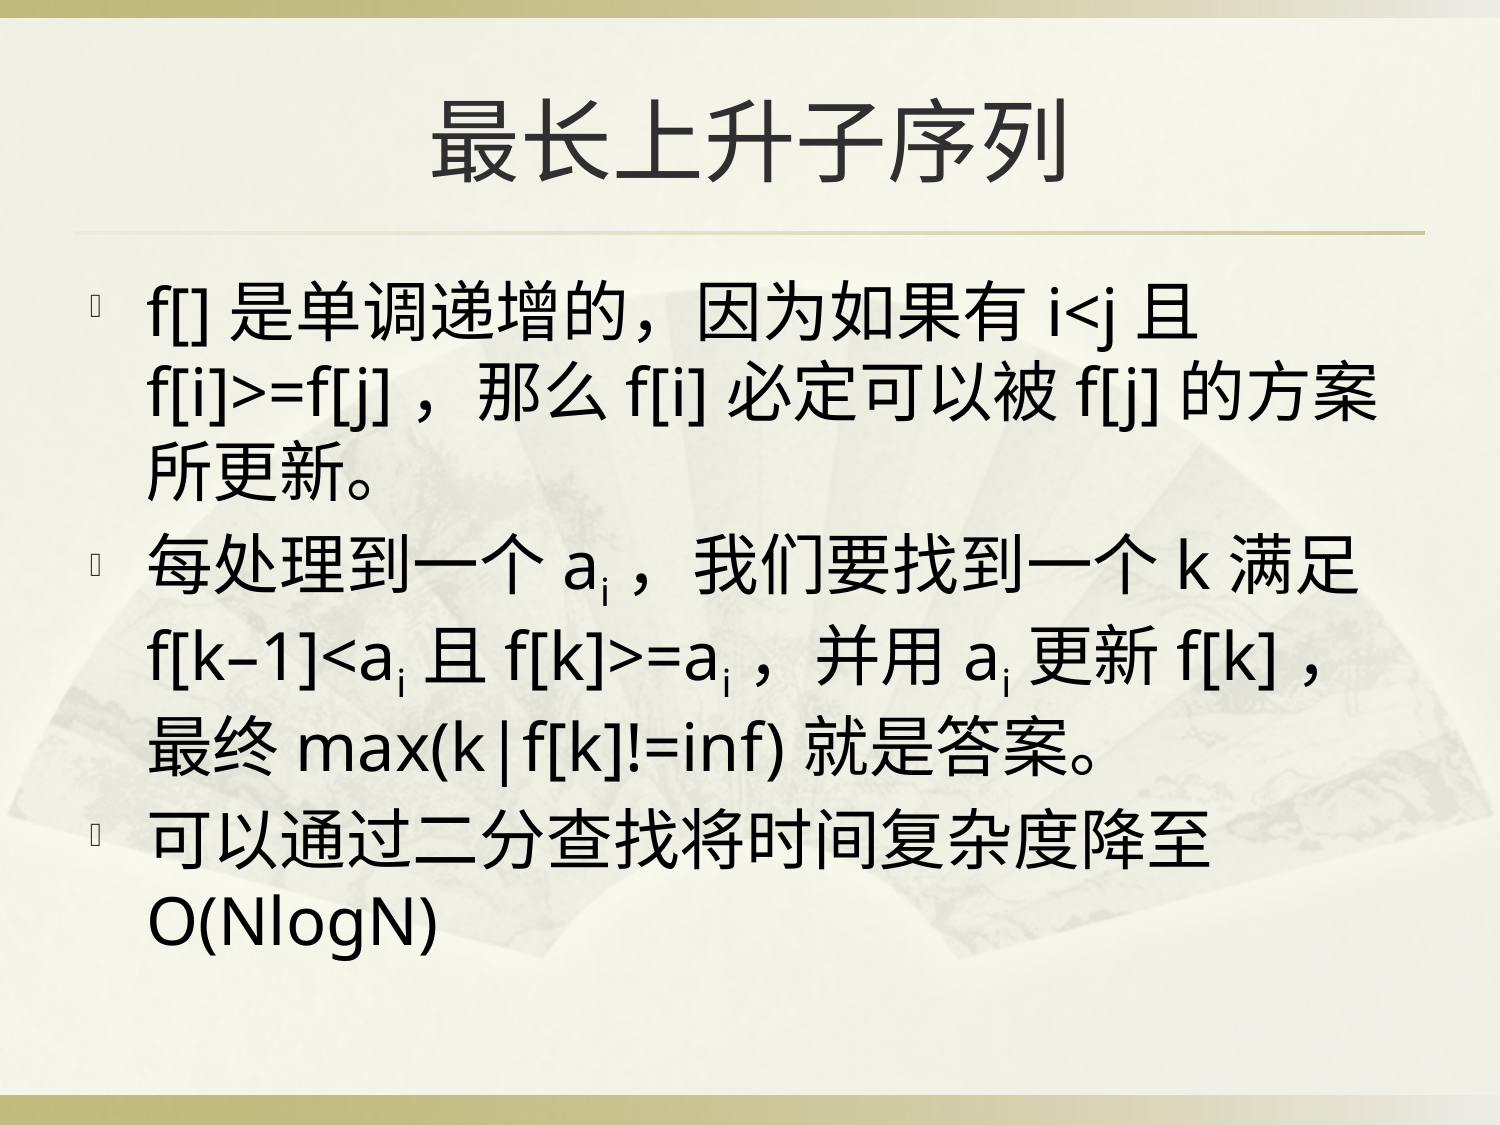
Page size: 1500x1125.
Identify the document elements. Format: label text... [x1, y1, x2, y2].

list f[]是单调递增的，因为如果有i<j且f[i]>=f[j]，那么f[i]必定可以被f[j]的方案所更新。 每处理到一个ai，我们要找到一个k满足 f[k–1]<ai且f[k]>=ai，并用ai更新f[k]，最终max(k|f[k]!=inf)就是答案。 可以通过二分查找将时间复杂度降至 O(NlogN) [75, 262, 1425, 1032]
title 最长上升子序列 [75, 45, 1425, 233]
